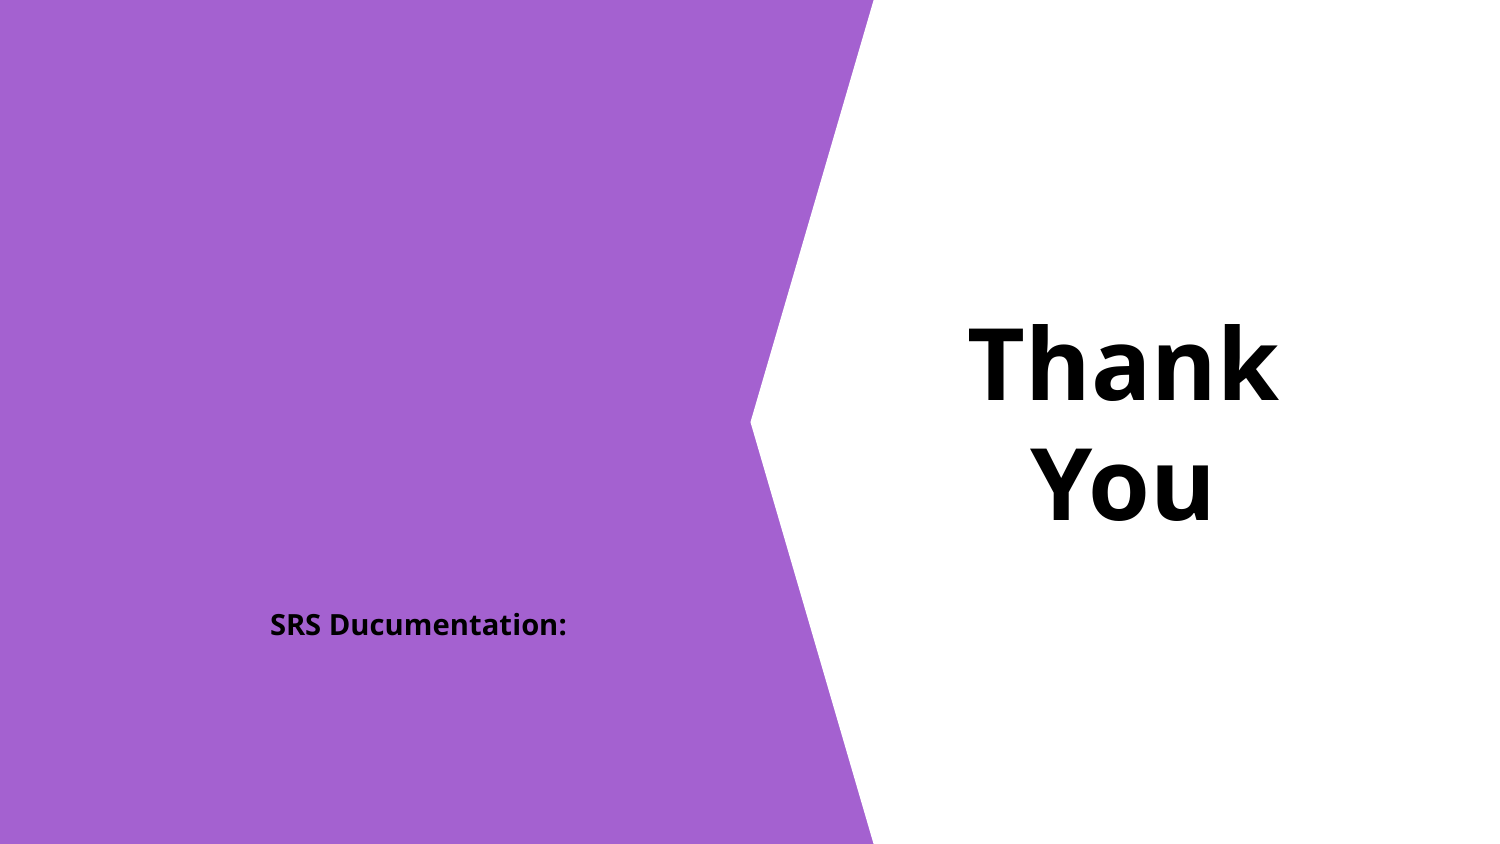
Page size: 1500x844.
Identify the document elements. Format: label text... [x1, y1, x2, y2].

text_box Thank You [782, 285, 1465, 556]
text_box SRS Ducumentation: [255, 590, 1217, 691]
